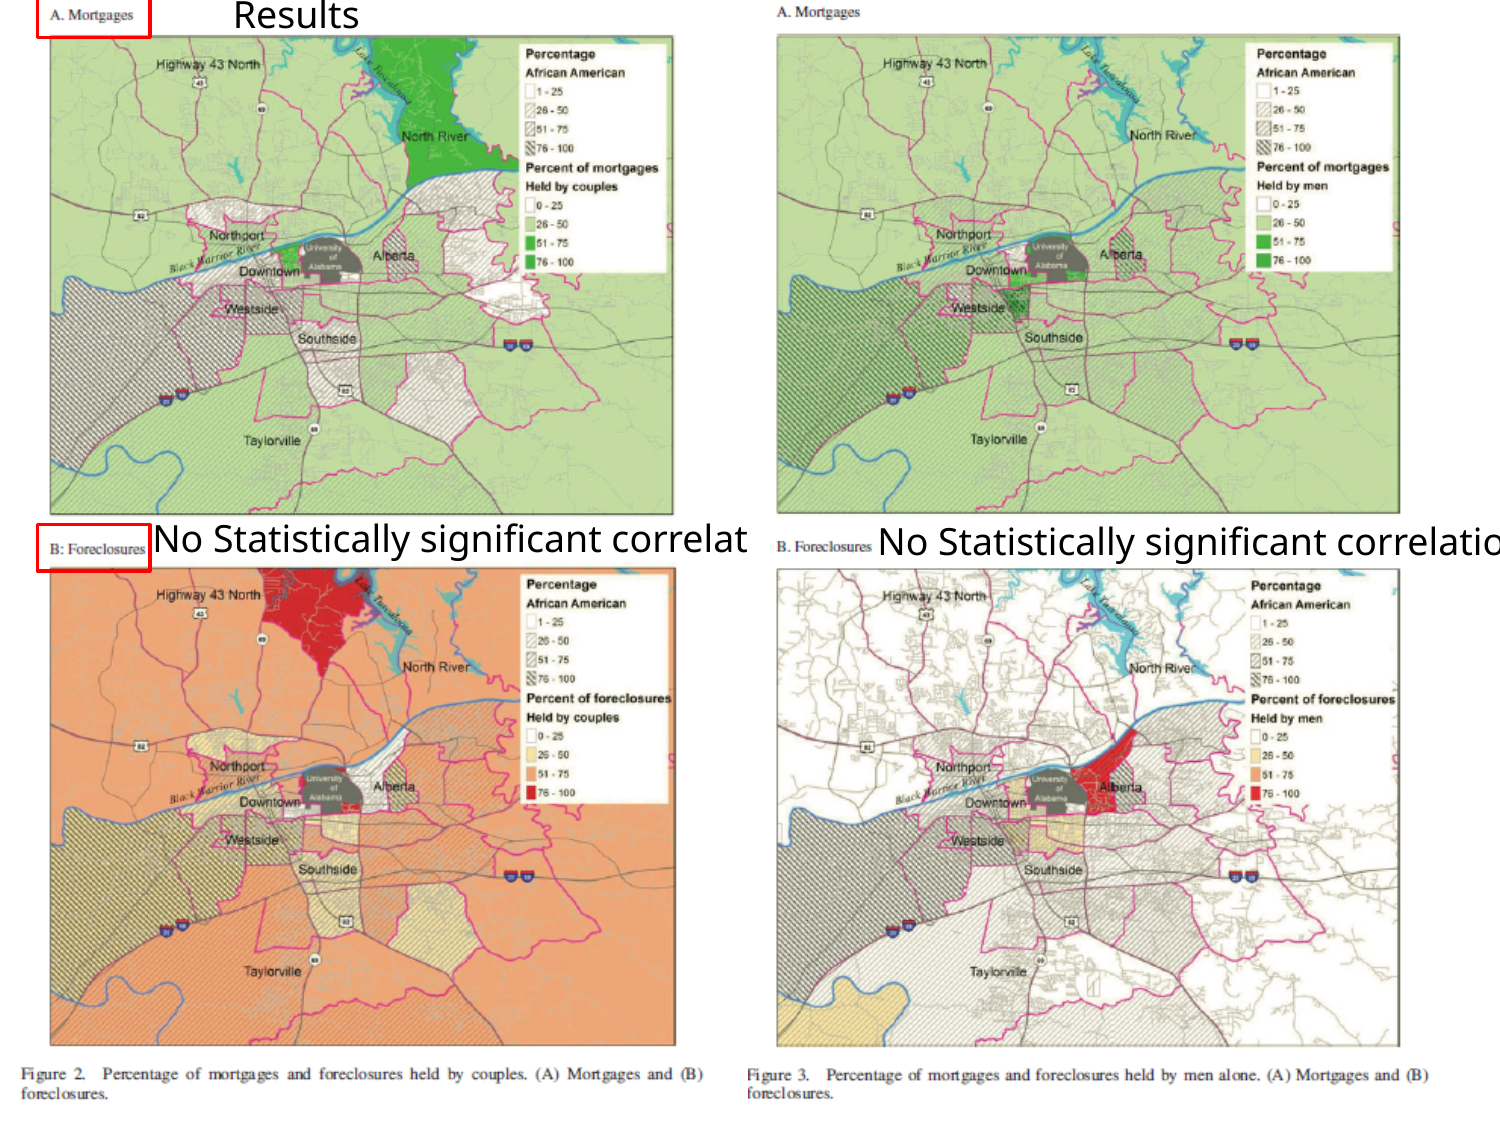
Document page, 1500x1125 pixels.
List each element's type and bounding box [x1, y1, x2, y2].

text_box [748, 0, 1500, 1117]
picture [0, 0, 749, 1125]
